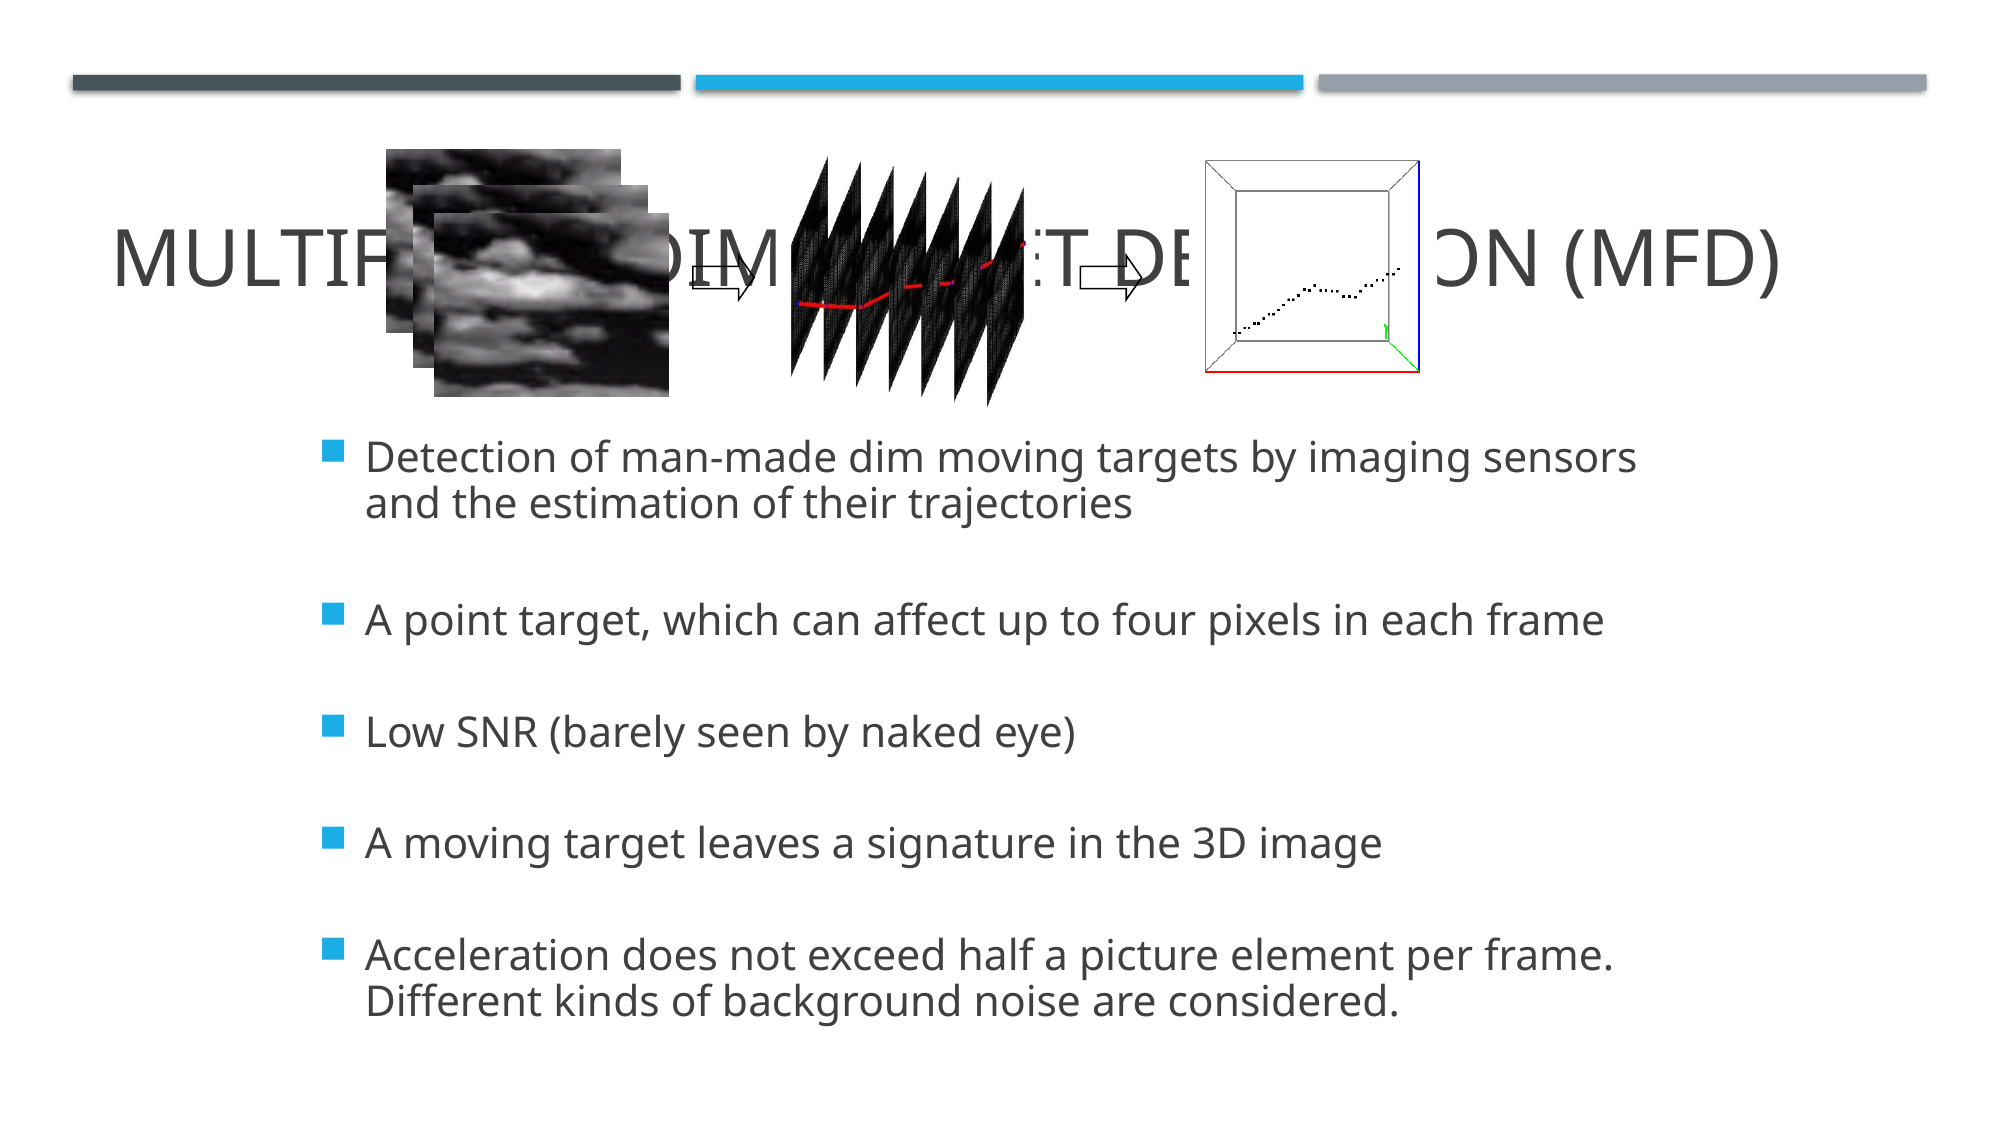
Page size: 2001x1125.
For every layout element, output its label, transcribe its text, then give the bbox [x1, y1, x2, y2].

picture [774, 144, 1036, 410]
text_box [373, 137, 681, 398]
list Detection of man-made dim moving targets by imaging sensors and the estimation of their trajectories A point target, which can affect up to four pixels in each frame Low SNR (barely seen by naked eye) A moving target leaves a signature in the 3D image Acceleration does not exceed half a picture element per frame. Different kinds of background noise are considered. [303, 408, 1654, 1053]
text_box [1080, 255, 1142, 300]
text_box [692, 255, 755, 300]
title Multiframe Dim Target Detection (MFD) [95, 115, 1905, 311]
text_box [385, 148, 670, 398]
picture [1188, 148, 1438, 398]
